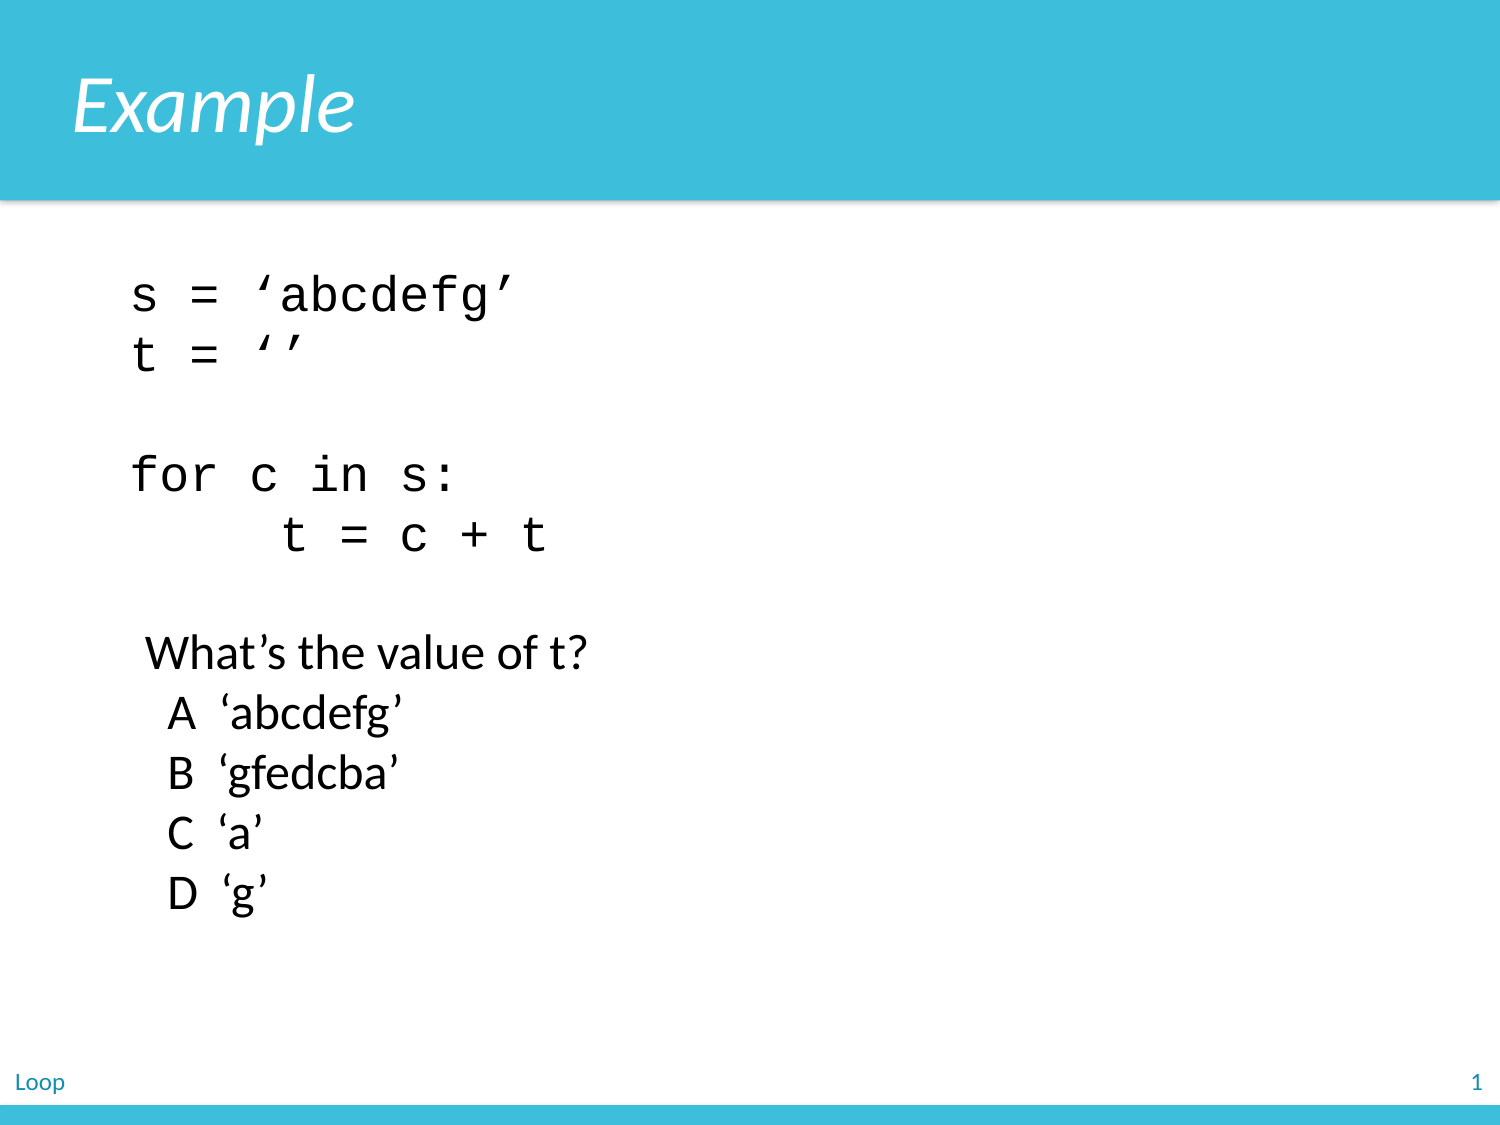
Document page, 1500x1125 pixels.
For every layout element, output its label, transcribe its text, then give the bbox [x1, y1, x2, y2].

text_box 1 [1455, 1058, 1498, 1104]
text_box [0, 1104, 1500, 1125]
text_box What’s the value of t? A ‘abcdefg’ B ‘gfedcba’ C ‘a’ D ‘g’ [130, 612, 605, 928]
text_box s = ‘abcdefg’ t = ‘’ for c in s: t = c + t [114, 254, 565, 569]
text_box Example [0, 0, 1500, 201]
text_box Loop [0, 1058, 81, 1103]
